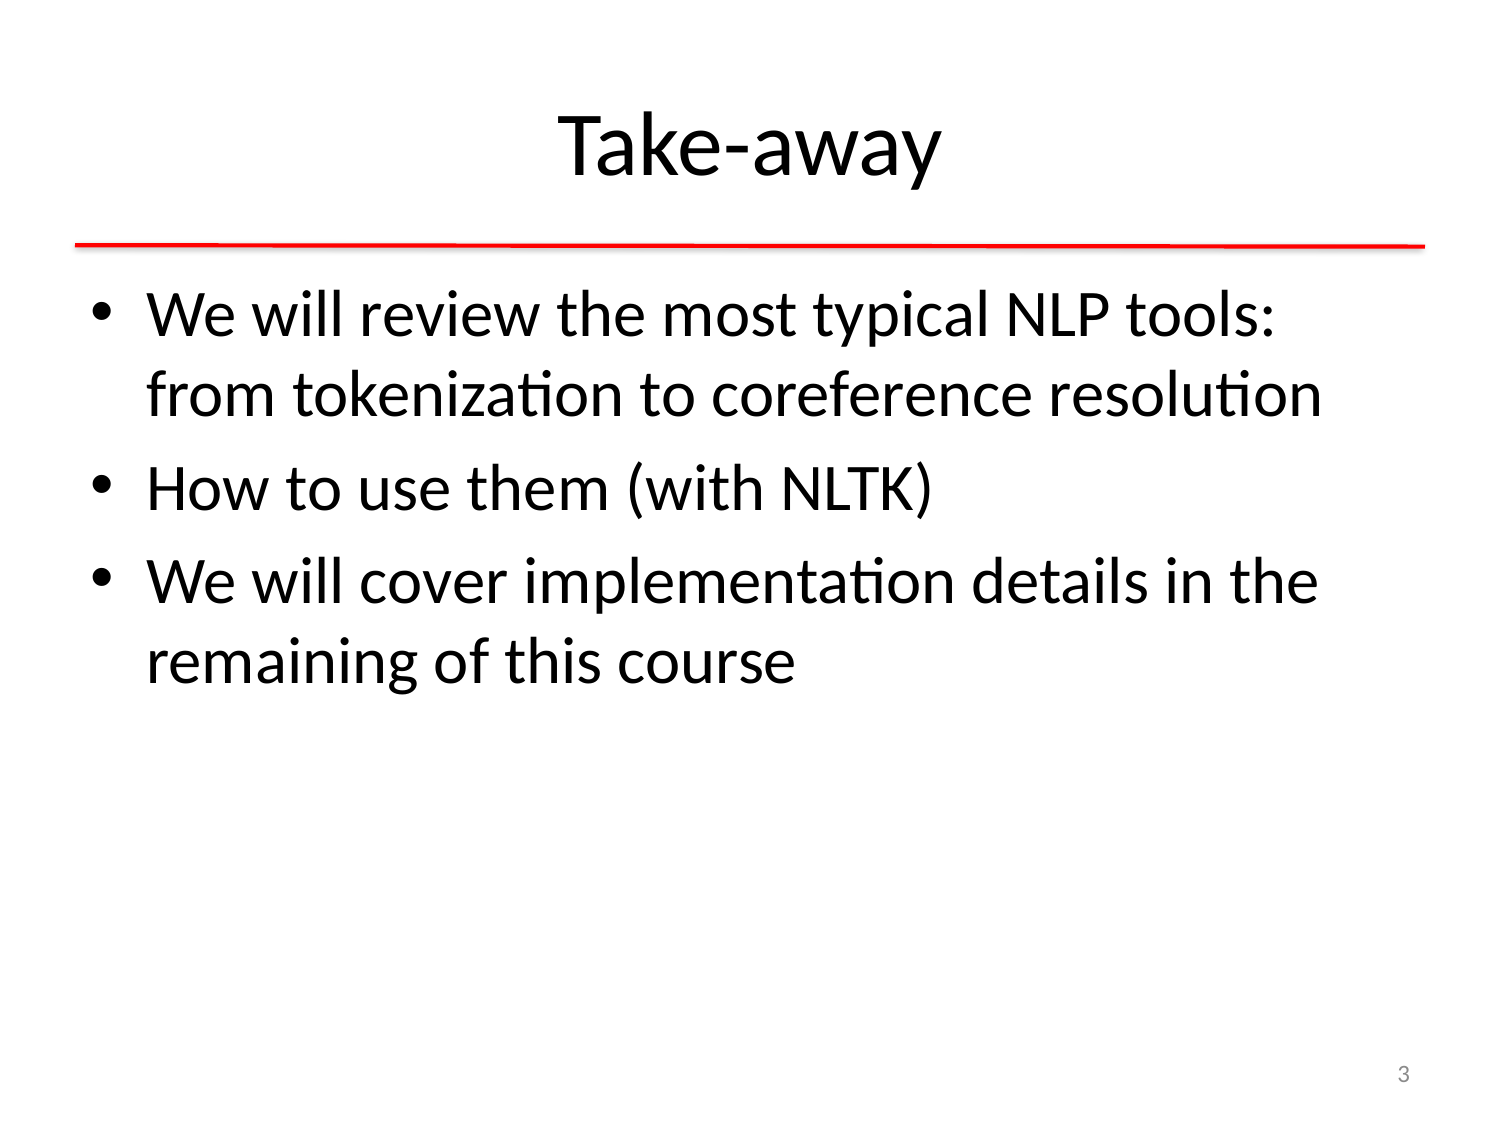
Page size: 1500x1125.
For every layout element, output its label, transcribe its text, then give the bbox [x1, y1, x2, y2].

slide_number 3 [1074, 1042, 1425, 1103]
title Take-away [75, 45, 1425, 233]
list We will review the most typical NLP tools: from tokenization to coreference resolution How to use them (with NLTK) We will cover implementation details in the remaining of this course [75, 262, 1425, 1005]
